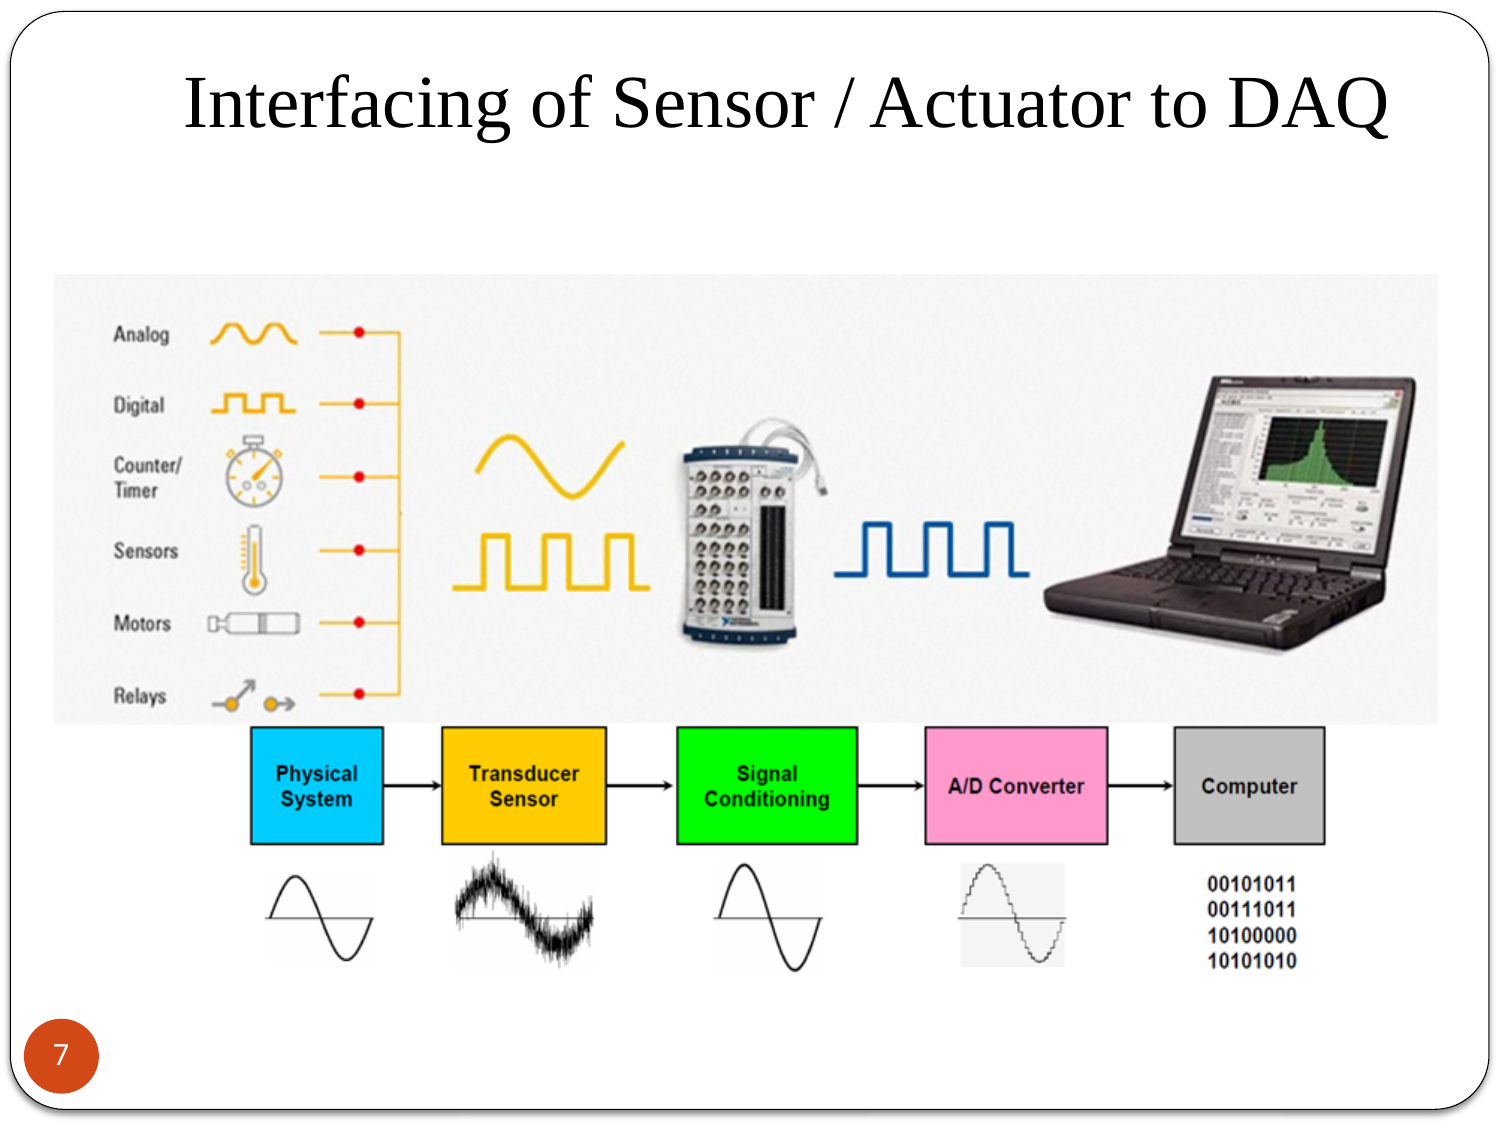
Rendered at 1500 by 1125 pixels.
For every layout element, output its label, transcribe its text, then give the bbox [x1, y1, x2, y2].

title Interfacing of Sensor / Actuator to DAQ [150, 45, 1425, 233]
slide_number 7 [23, 1018, 99, 1094]
picture [54, 274, 1438, 988]
